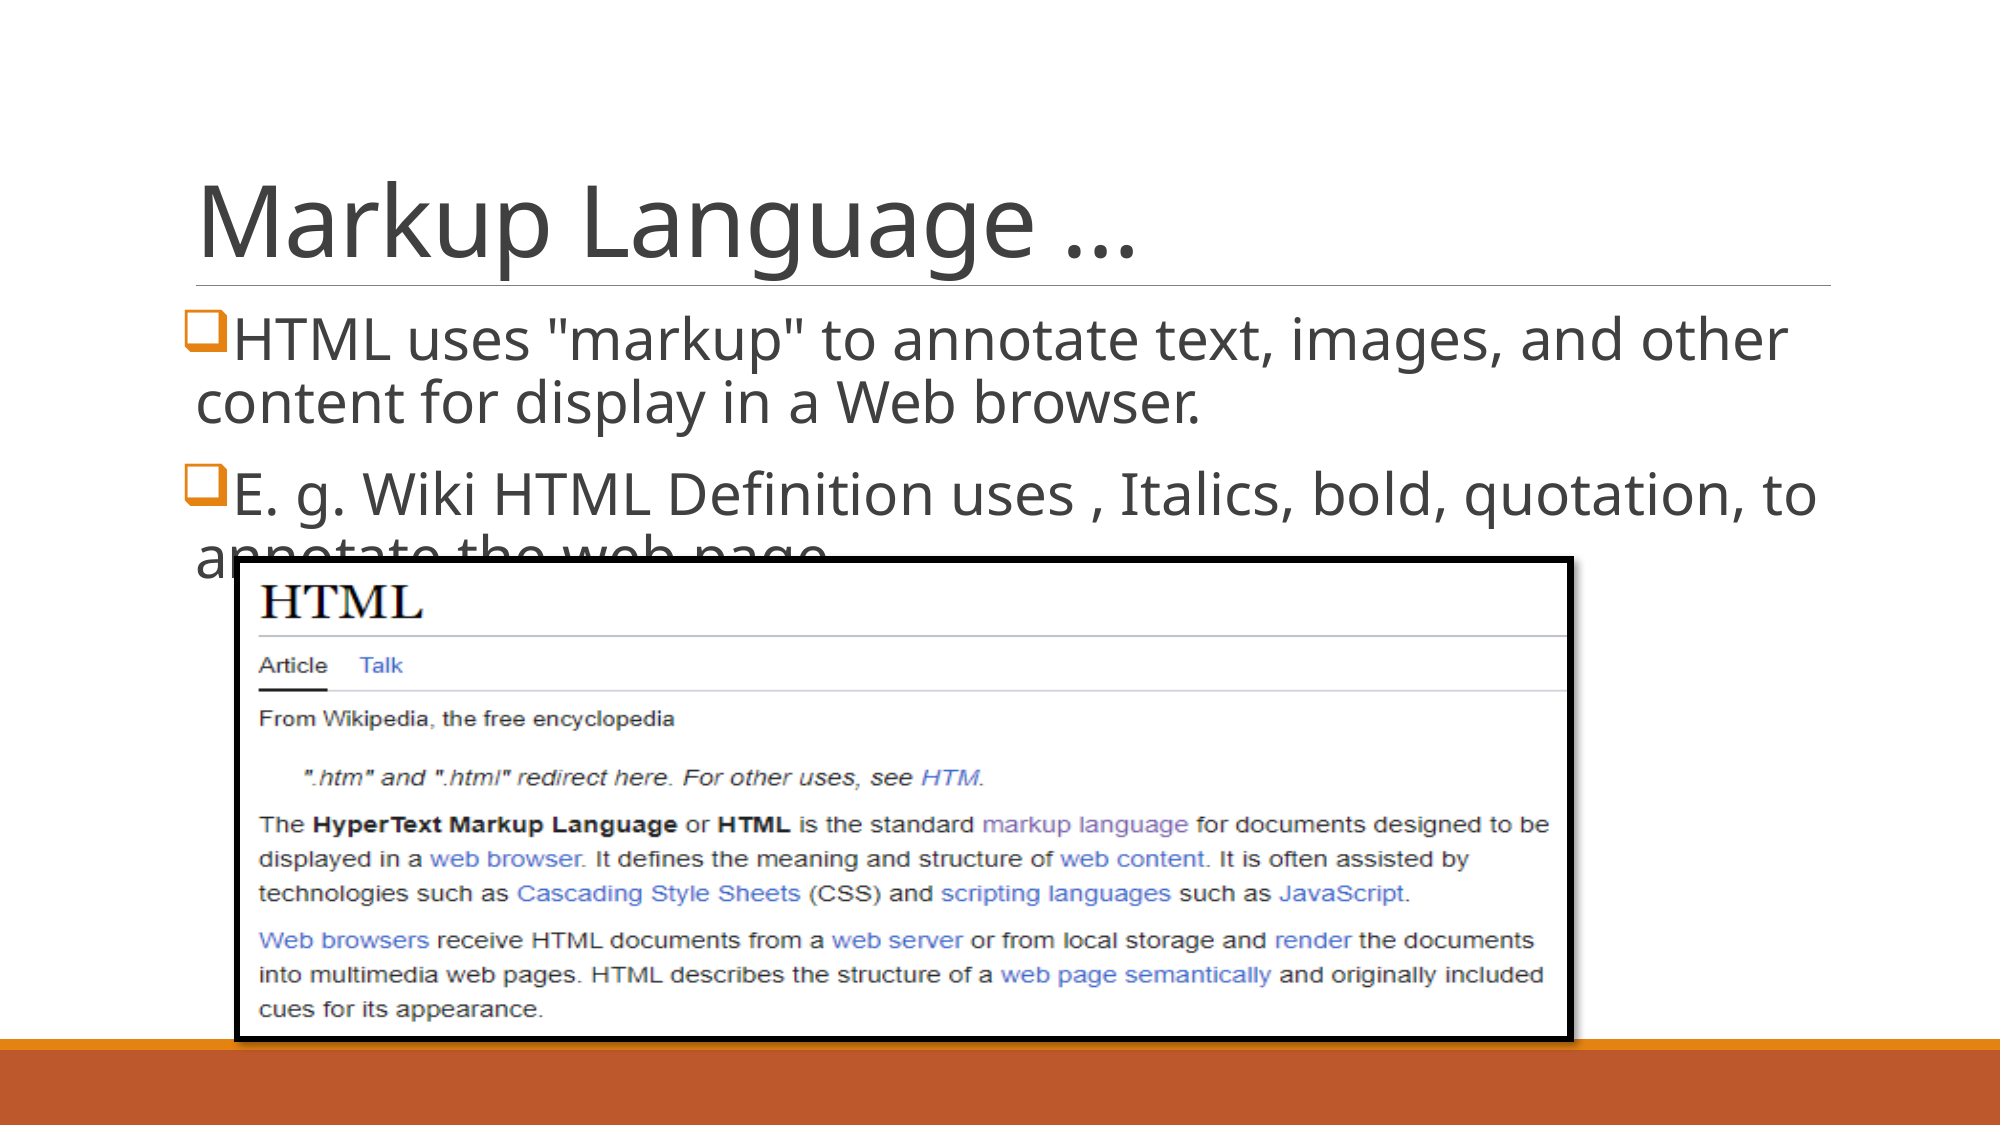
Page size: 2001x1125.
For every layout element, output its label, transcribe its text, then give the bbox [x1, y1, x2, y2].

picture [239, 561, 1568, 1037]
title Markup Language … [180, 47, 1830, 285]
list HTML uses "markup" to annotate text, images, and other content for display in a Web browser. E. g. Wiki HTML Definition uses , Italics, bold, quotation, to annotate the web page [180, 302, 1830, 963]
